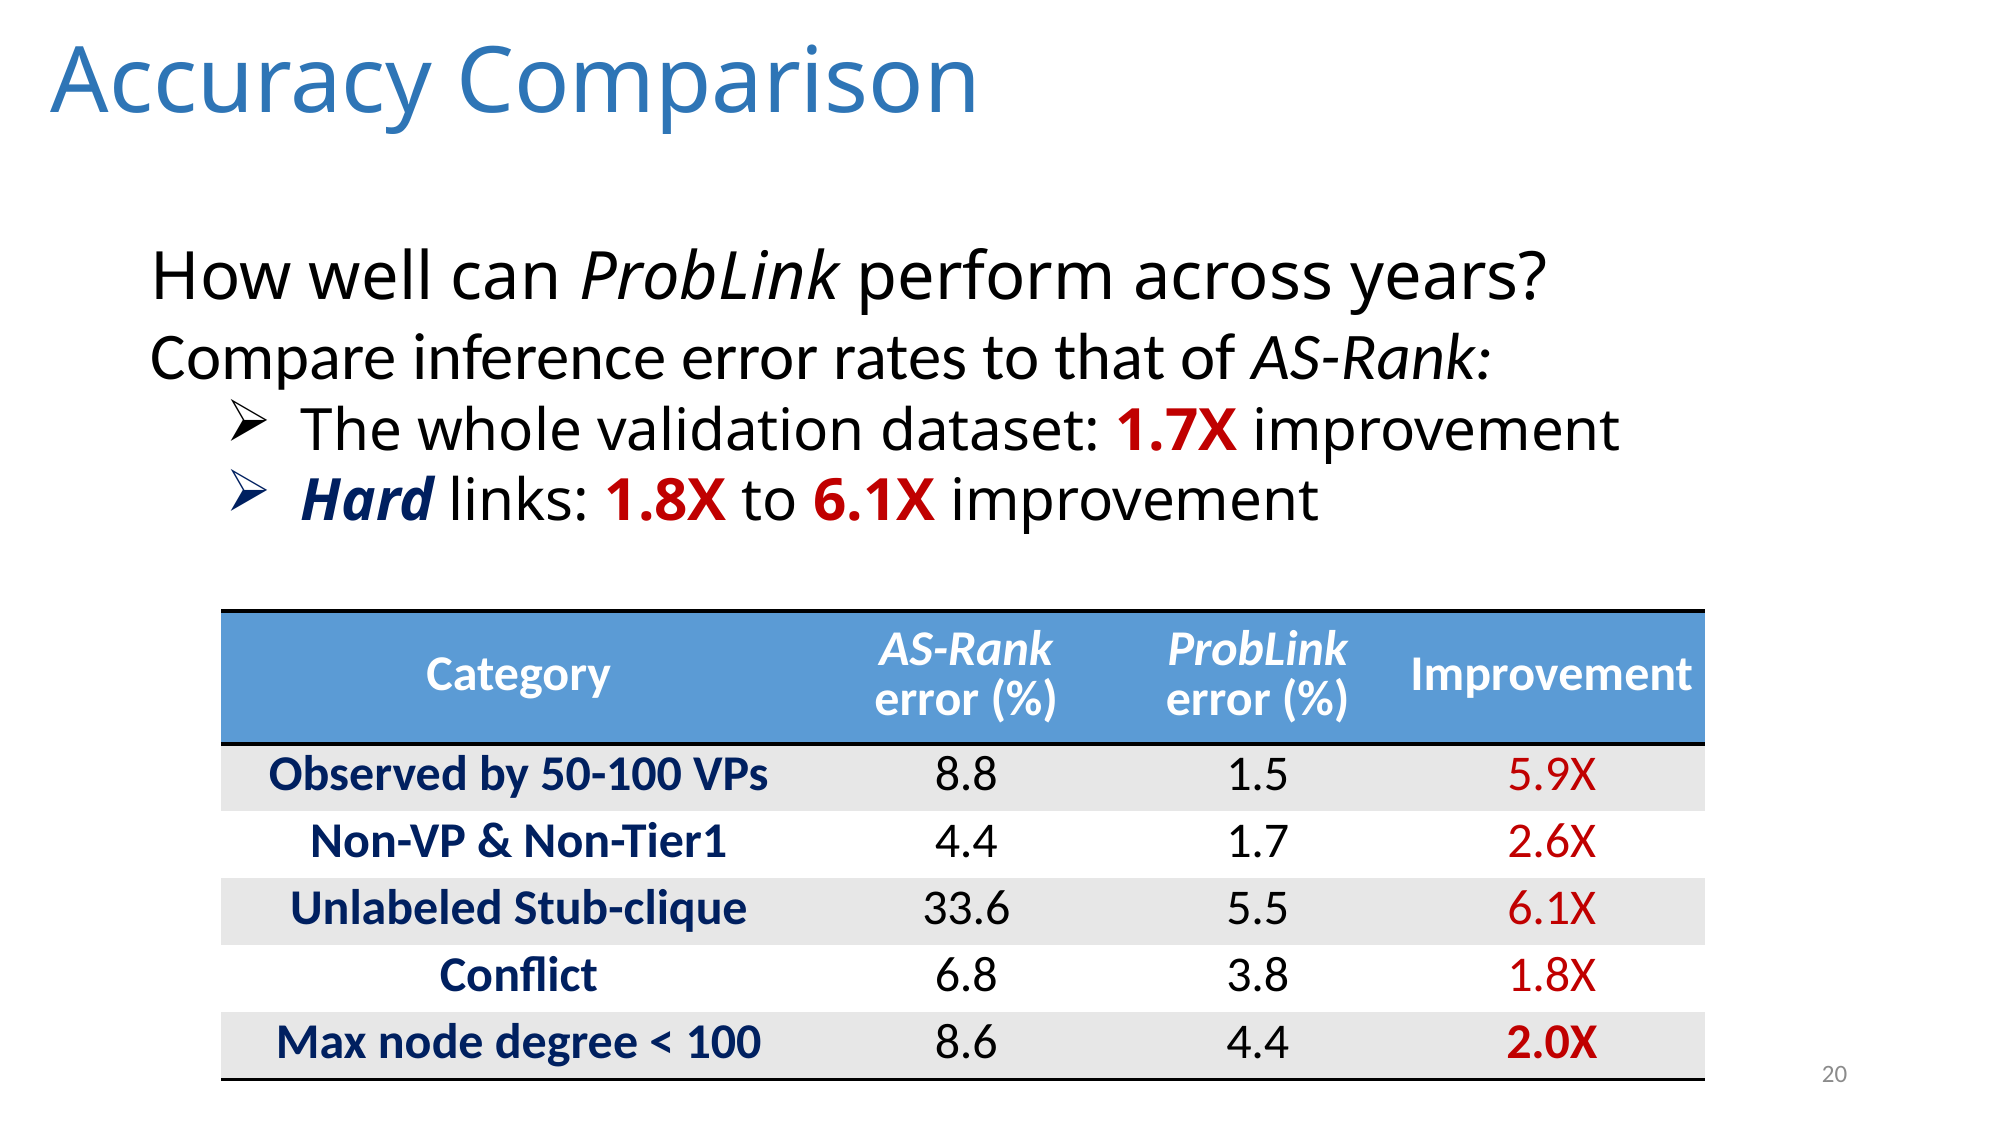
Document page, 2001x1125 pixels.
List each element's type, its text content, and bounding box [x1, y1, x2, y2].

table_cell 1.8X [1399, 945, 1705, 1012]
table_cell 2.0X [1399, 1012, 1705, 1078]
table_cell 3.8 [1116, 945, 1399, 1012]
table_cell 4.4 [816, 811, 1116, 878]
table_cell Max node degree < 100 [221, 1012, 816, 1078]
table_cell 33.6 [816, 878, 1116, 945]
table_cell Unlabeled Stub-clique [221, 878, 816, 945]
table_cell 5.9X [1399, 746, 1705, 811]
table_cell 6.1X [1399, 878, 1705, 945]
table_header Category [221, 613, 816, 742]
table_header AS-Rank error (%) [816, 613, 1116, 742]
text_box How well can ProbLink perform across years? Compare inference error rates to that of AS-Rank: The whole validation dataset: 1.7X improvement Hard links: 1.8X to 6.1X improvement [136, 225, 1877, 540]
table_cell 8.8 [816, 746, 1116, 811]
table_cell Conflict [221, 945, 816, 1012]
table_cell 2.6X [1399, 811, 1705, 878]
text_box Accuracy Comparison [35, 0, 2000, 140]
table_cell 4.4 [1116, 1012, 1399, 1078]
table_cell Non-VP & Non-Tier1 [221, 811, 816, 878]
table_header ProbLink error (%) [1116, 613, 1399, 742]
table_cell 5.5 [1116, 878, 1399, 945]
table_cell Observed by 50-100 VPs [221, 746, 816, 811]
slide_number 20 [1412, 1042, 1863, 1103]
table_header Improvement [1399, 613, 1705, 742]
table_cell 8.6 [816, 1012, 1116, 1078]
table_cell 1.5 [1116, 746, 1399, 811]
table_cell 1.7 [1116, 811, 1399, 878]
table_cell 6.8 [816, 945, 1116, 1012]
